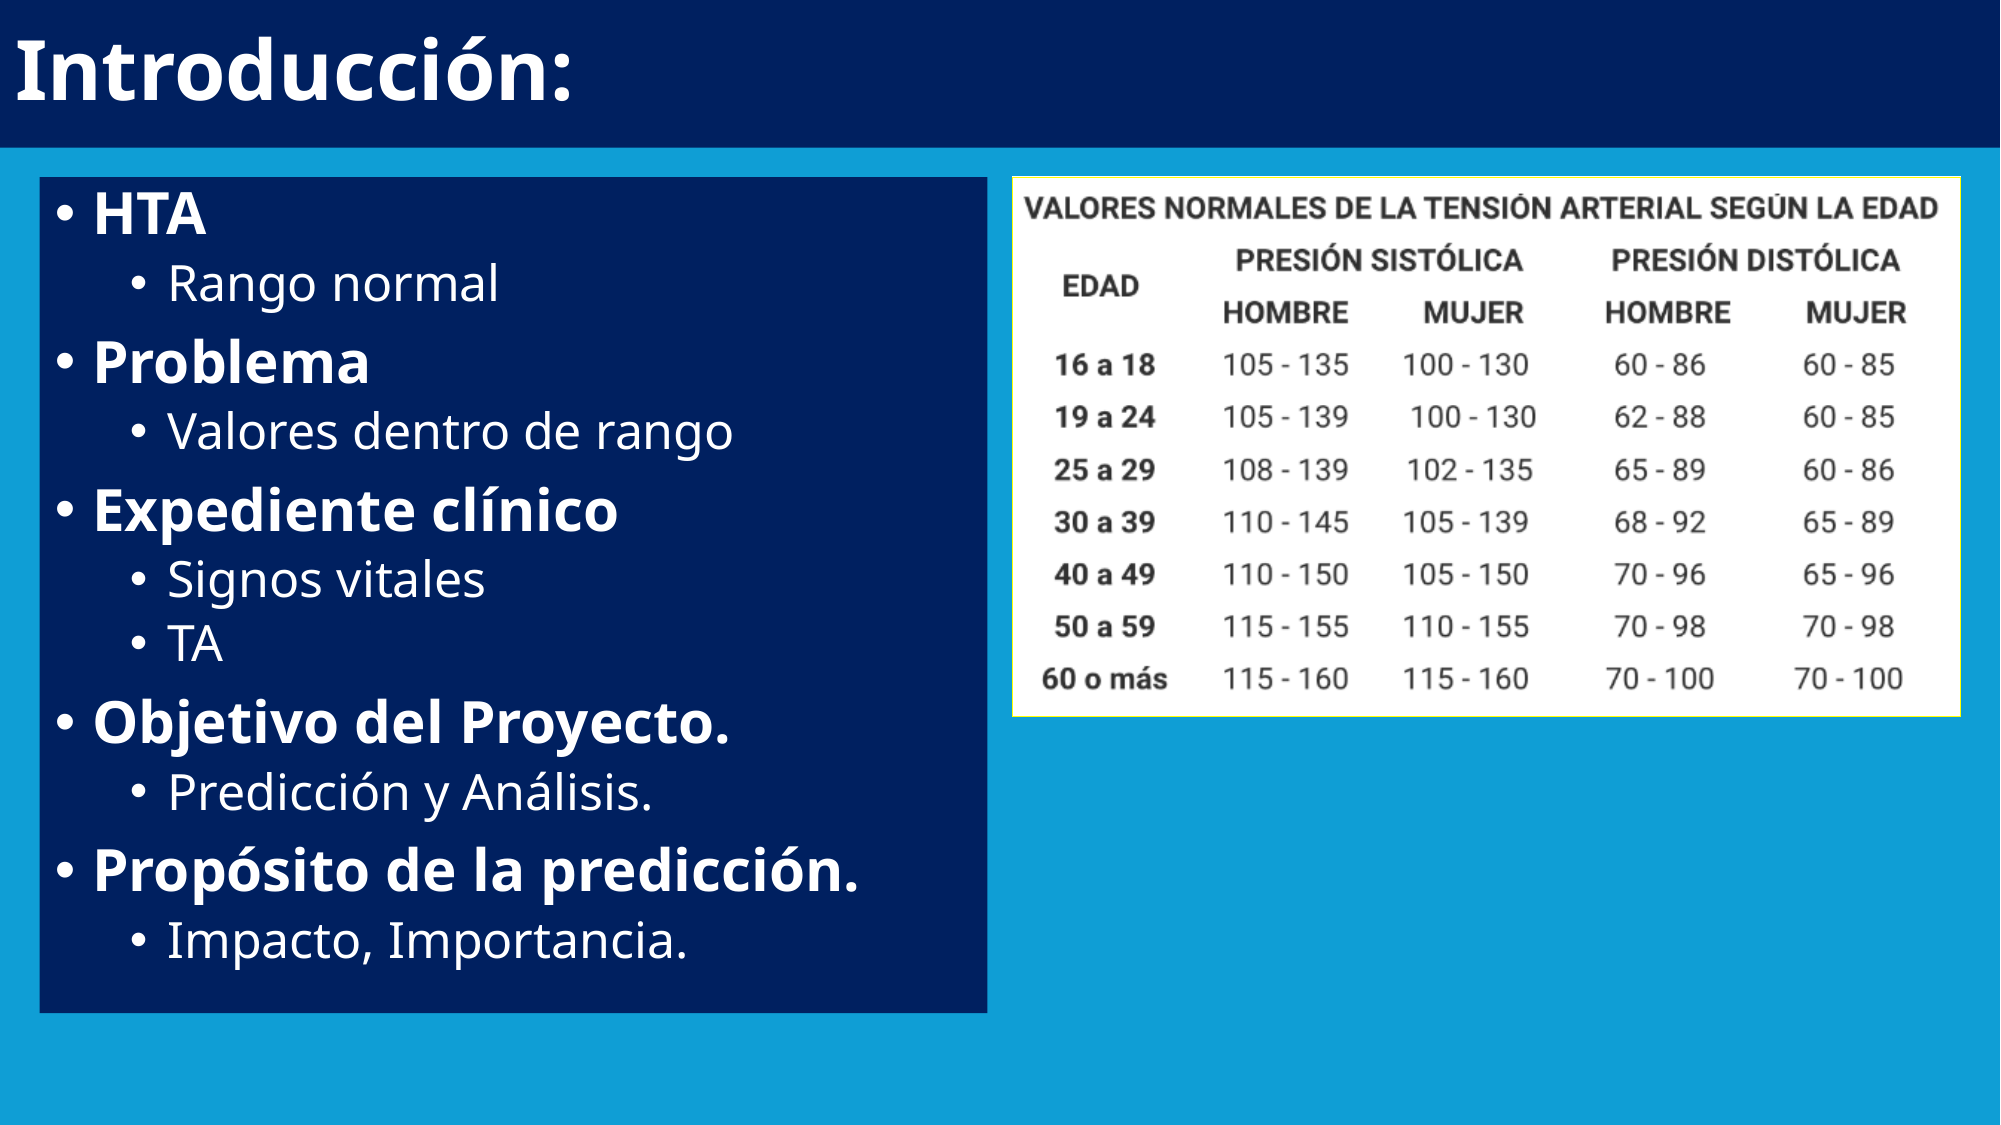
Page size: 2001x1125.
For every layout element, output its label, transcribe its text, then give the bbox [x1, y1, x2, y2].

list HTA Rango normal Problema Valores dentro de rango Expediente clínico Signos vitales TA Objetivo del Proyecto. Predicción y Análisis. Propósito de la predicción. Impacto, Importancia. [39, 177, 988, 1014]
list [1012, 176, 1961, 717]
title Introducción: [0, 0, 2000, 148]
